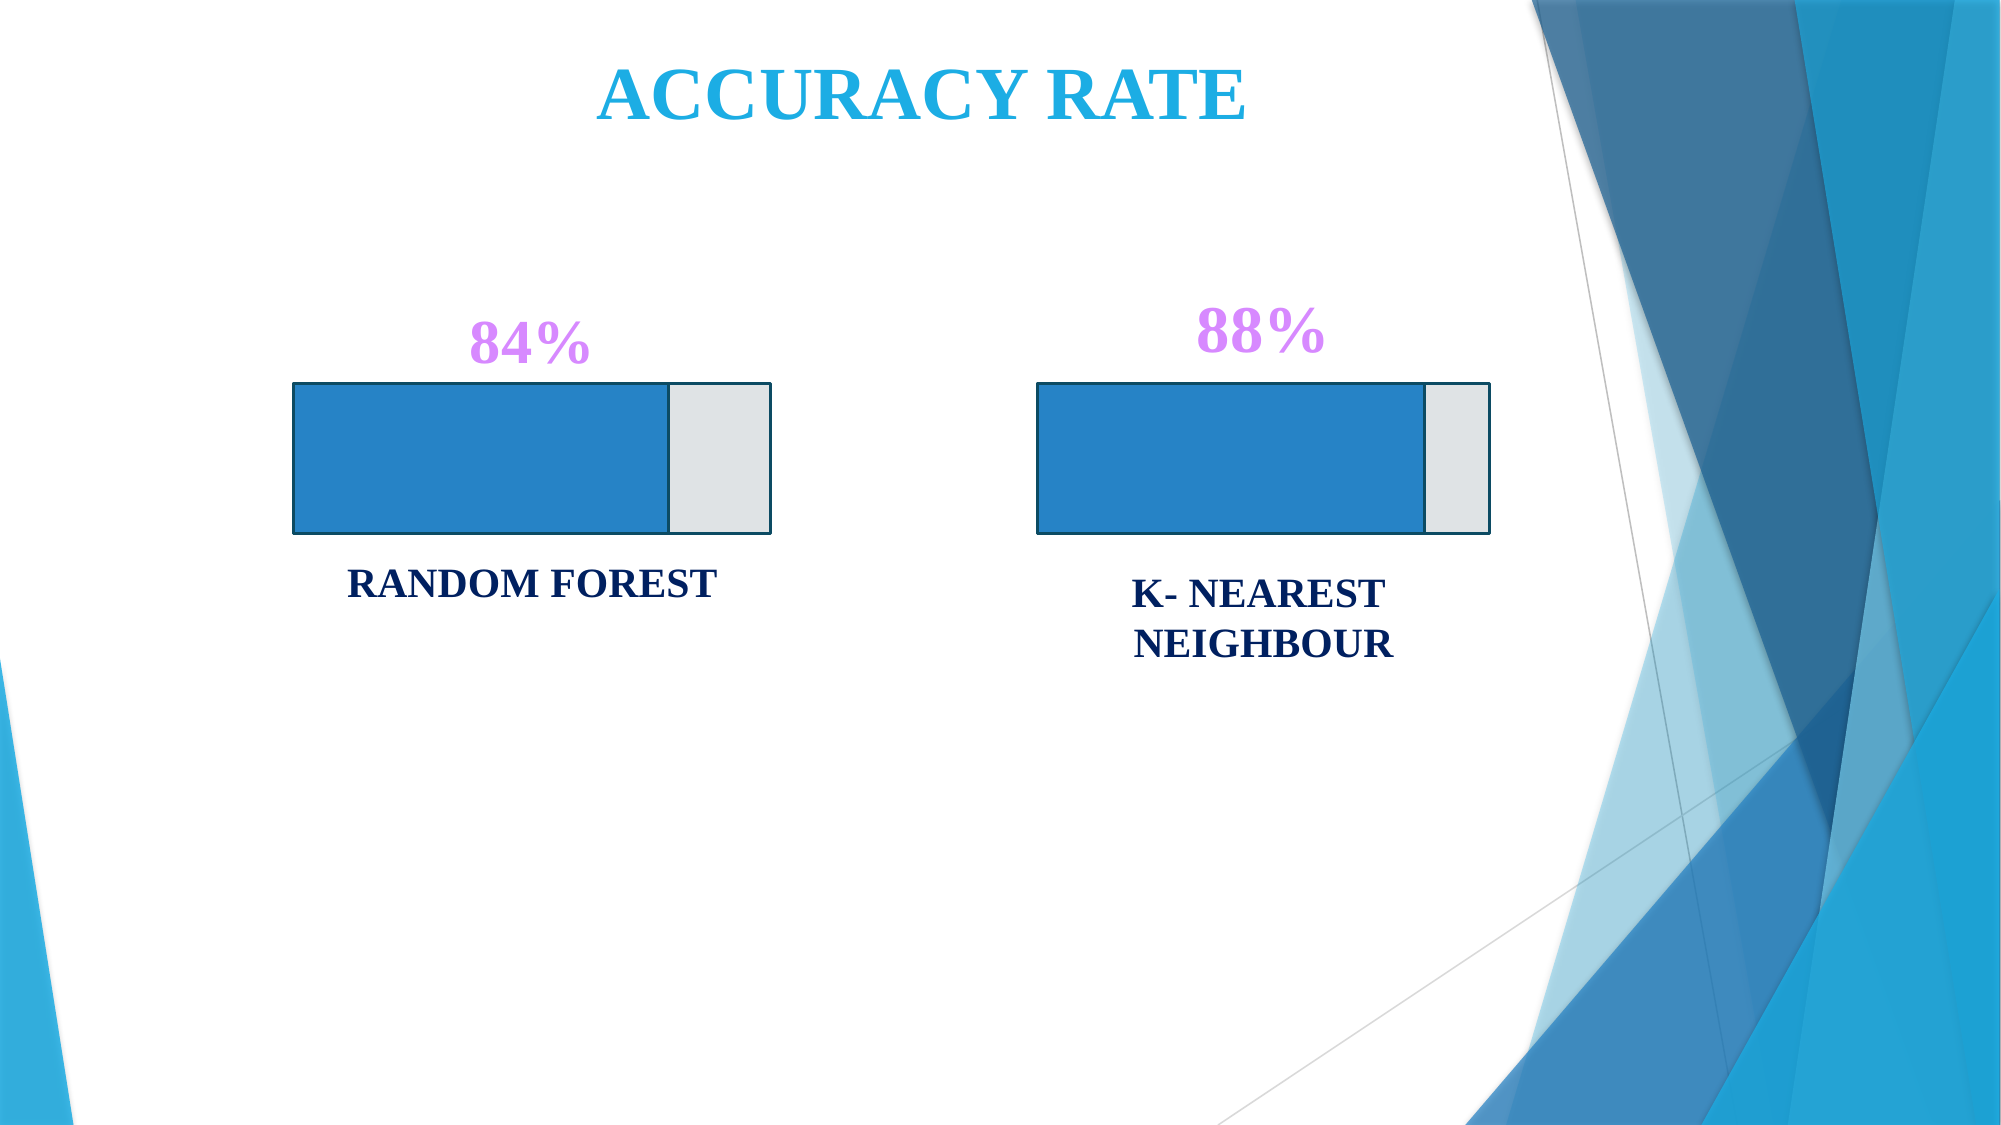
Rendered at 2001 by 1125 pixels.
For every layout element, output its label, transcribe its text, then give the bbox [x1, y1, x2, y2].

text_box 88% K- NEAREST NEIGHBOUR [762, 278, 1765, 674]
text_box 84% RANDOM FOREST [31, 293, 762, 659]
text_box ACCURACY RATE [217, 36, 1628, 153]
